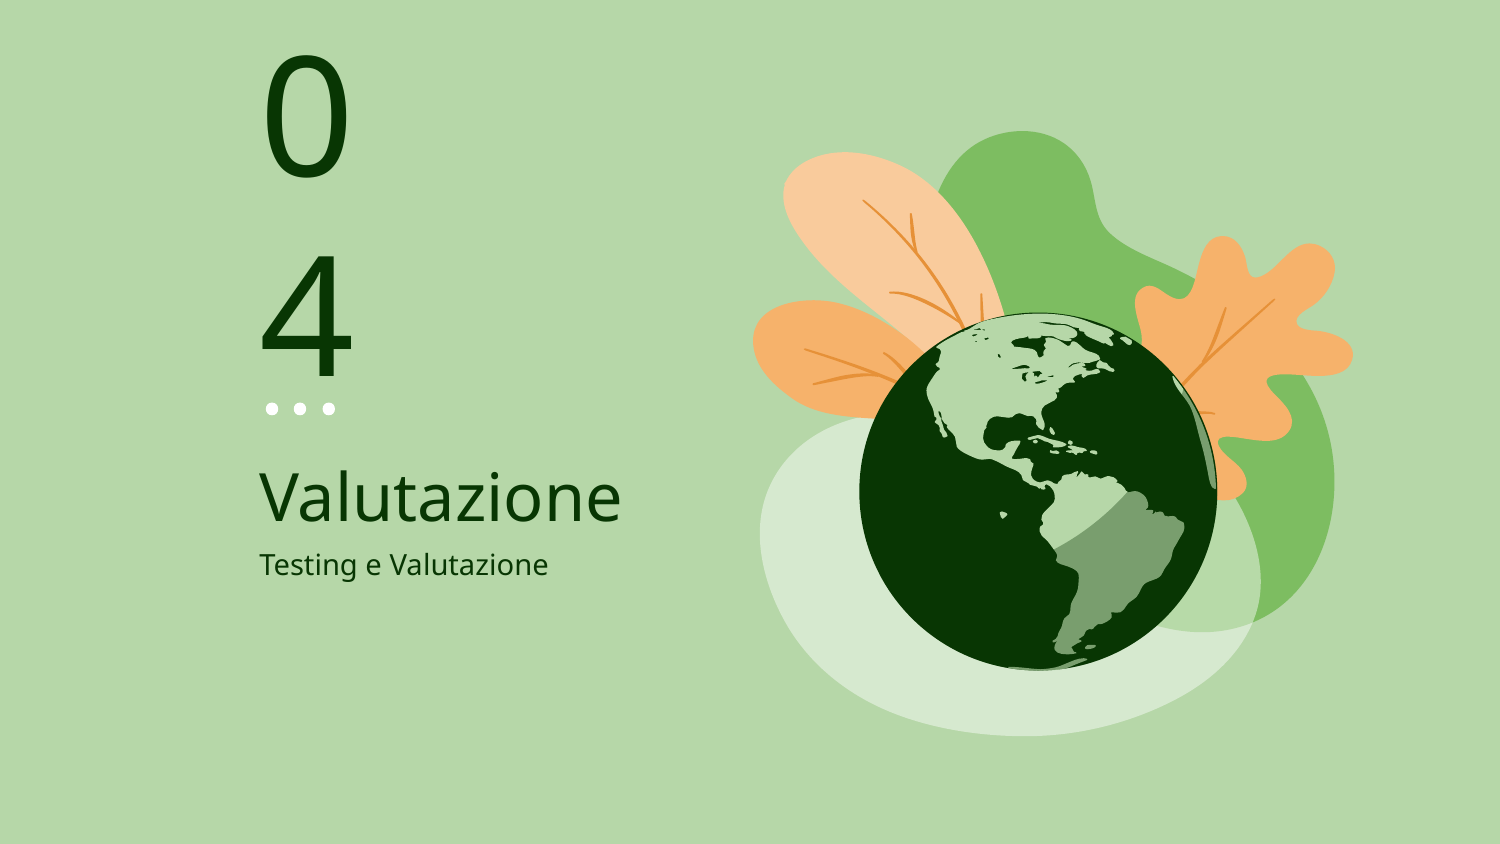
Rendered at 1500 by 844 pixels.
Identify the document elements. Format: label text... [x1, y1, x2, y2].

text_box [751, 130, 1359, 737]
subtitle Testing e Valutazione [244, 525, 682, 628]
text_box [263, 402, 338, 416]
title 04 [244, 200, 443, 422]
title Valutazione [244, 422, 746, 550]
